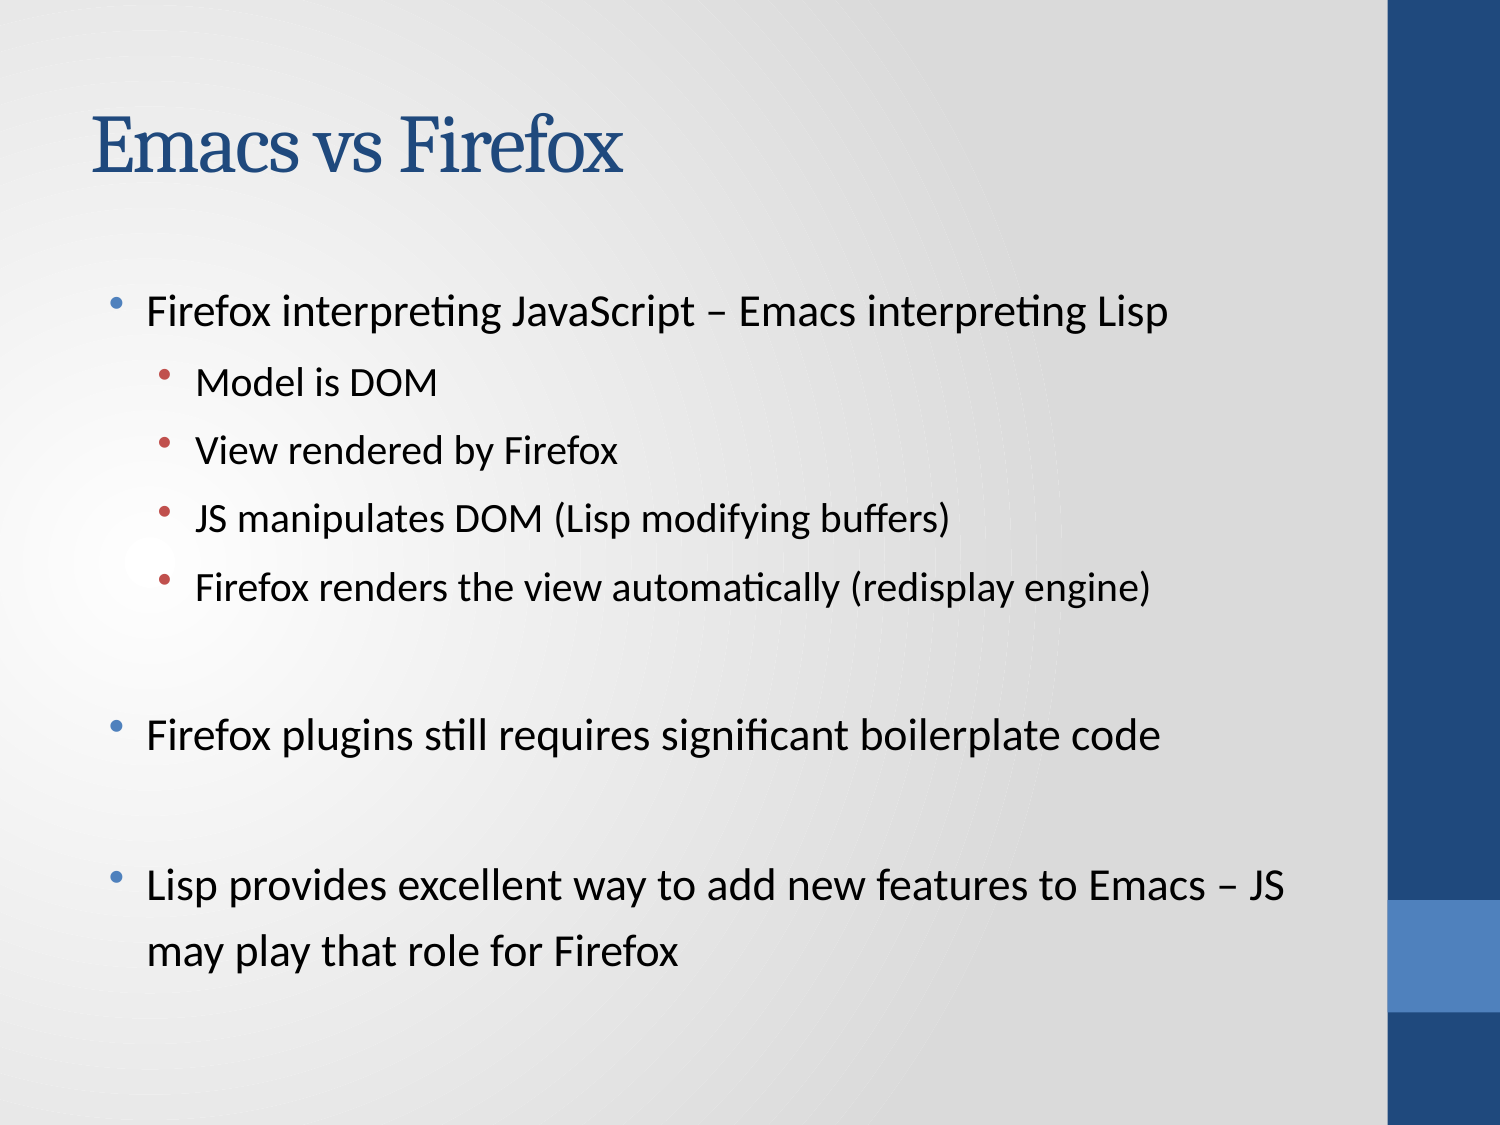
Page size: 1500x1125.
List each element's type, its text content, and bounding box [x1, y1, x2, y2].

list Firefox interpreting JavaScript – Emacs interpreting Lisp Model is DOM View rendered by Firefox JS manipulates DOM (Lisp modifying buffers) Firefox renders the view automatically (redisplay engine) Firefox plugins still requires significant boilerplate code Lisp provides excellent way to add new features to Emacs – JS may play that role for Firefox [75, 262, 1325, 1050]
title Emacs vs Firefox [75, 45, 1325, 233]
